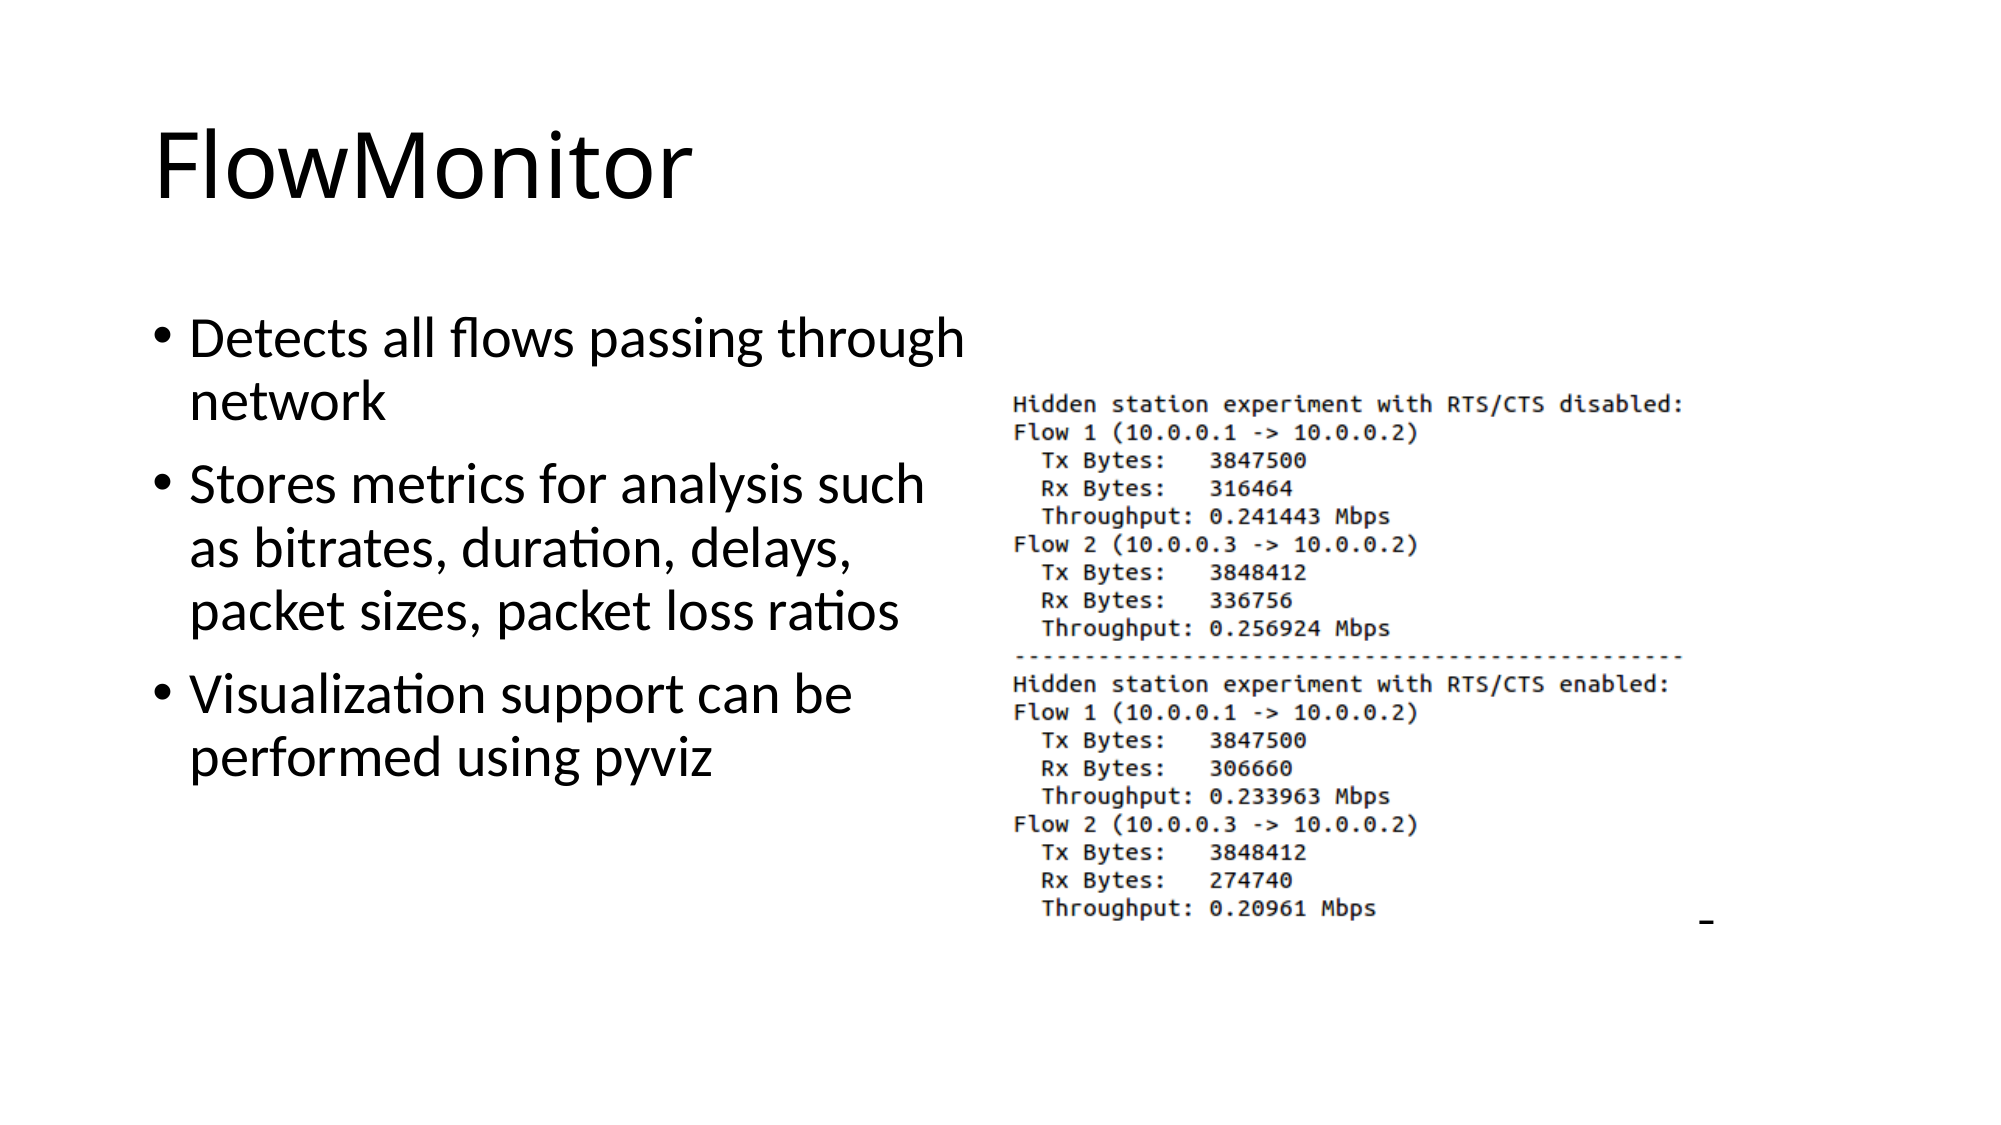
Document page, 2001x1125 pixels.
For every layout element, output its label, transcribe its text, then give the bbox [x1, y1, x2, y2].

list Detects all flows passing through network Stores metrics for analysis such as bitrates, duration, delays, packet sizes, packet loss ratios Visualization support can be performed using pyviz [137, 299, 988, 1014]
title FlowMonitor [137, 59, 1863, 278]
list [1012, 389, 1863, 924]
